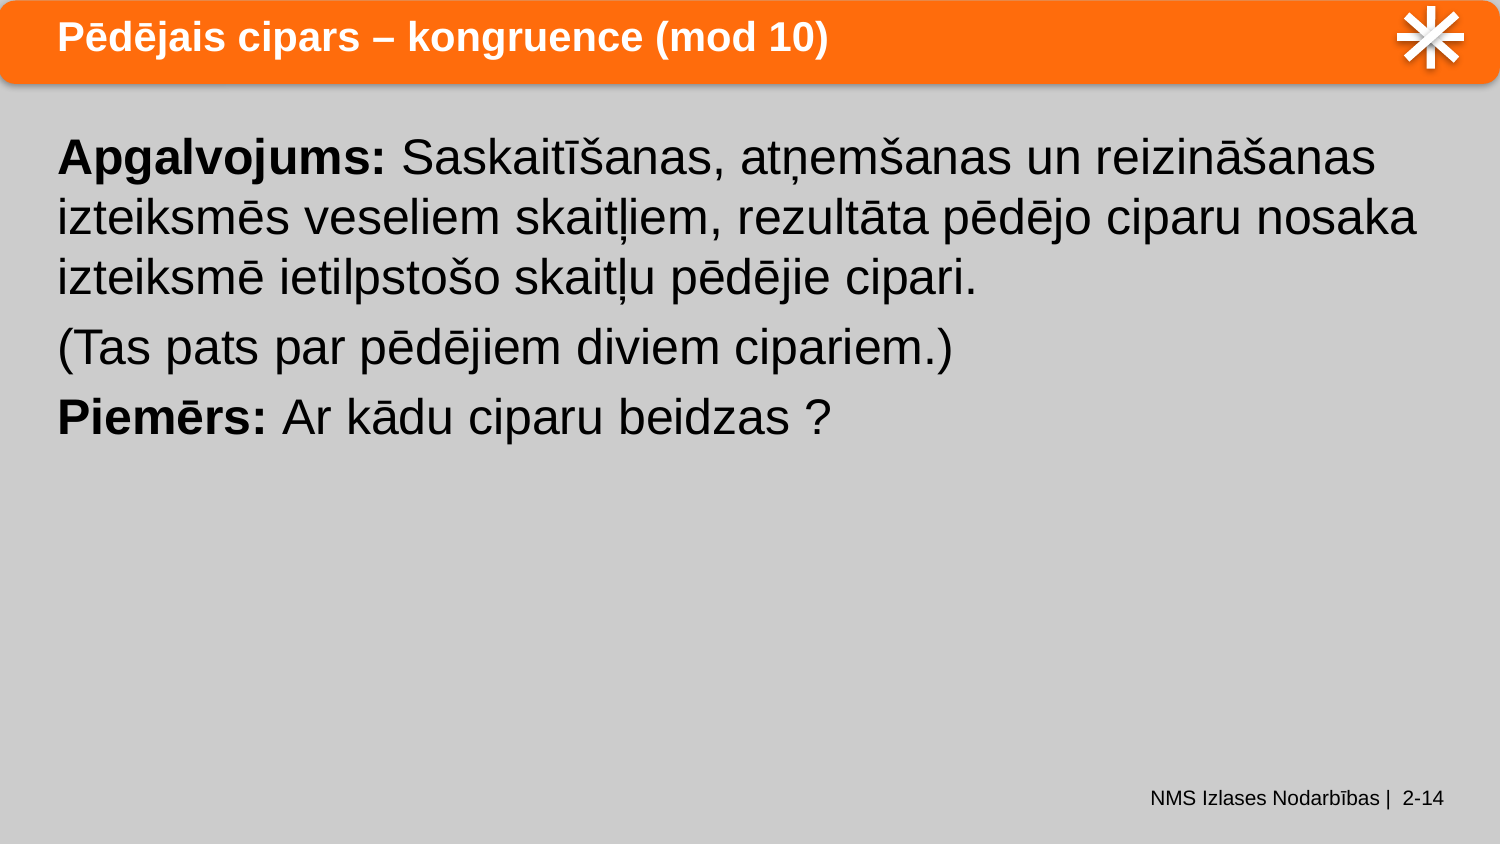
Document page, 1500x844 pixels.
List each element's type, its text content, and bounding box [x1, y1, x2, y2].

title Pēdējais cipars – kongruence (mod 10) [56, 10, 1383, 73]
